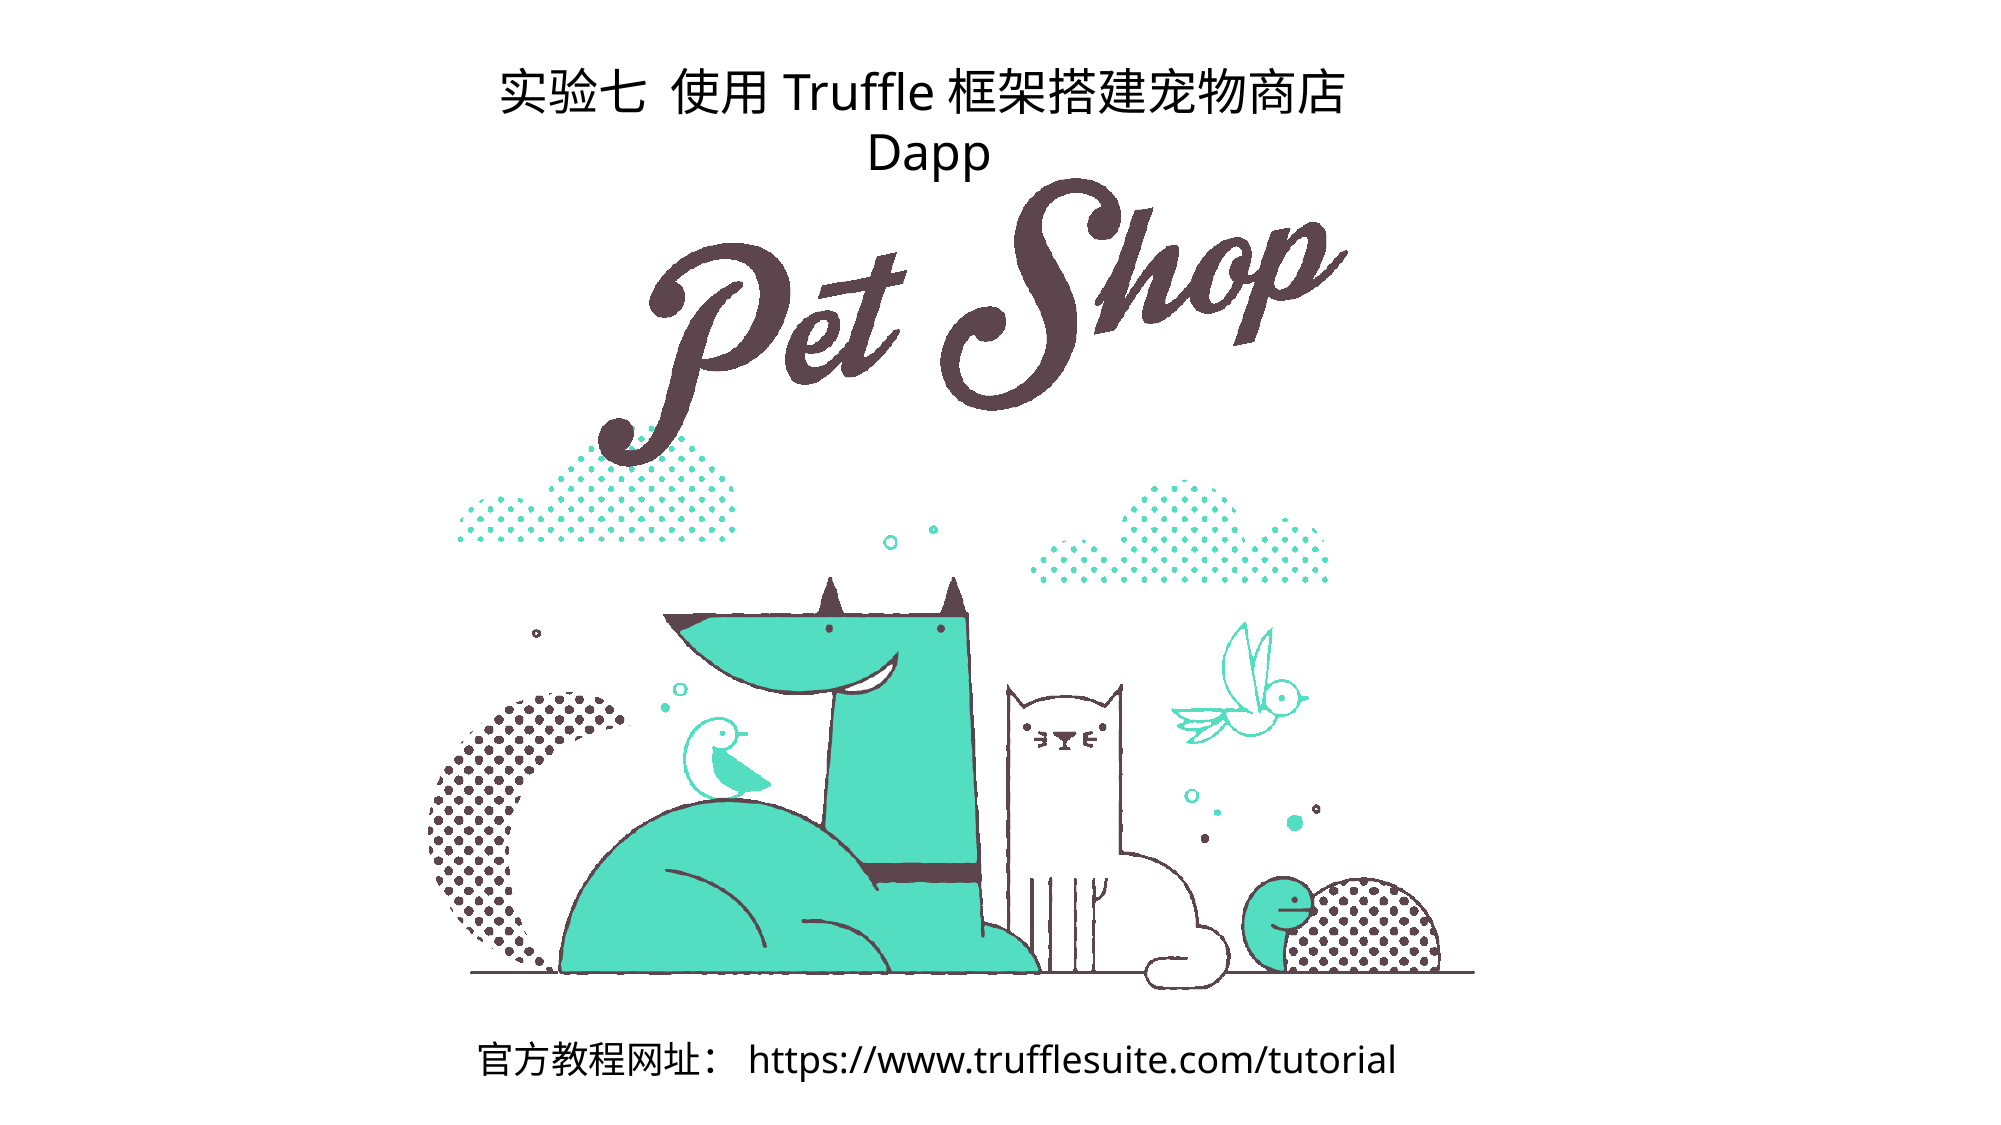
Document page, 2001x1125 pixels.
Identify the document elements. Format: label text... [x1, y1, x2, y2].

picture [428, 168, 1475, 990]
text_box 实验七 使用Truffle框架搭建宠物商店Dapp [428, 52, 1430, 168]
text_box 官方教程网址：https://www.trufflesuite.com/tutorial [461, 1028, 1413, 1089]
